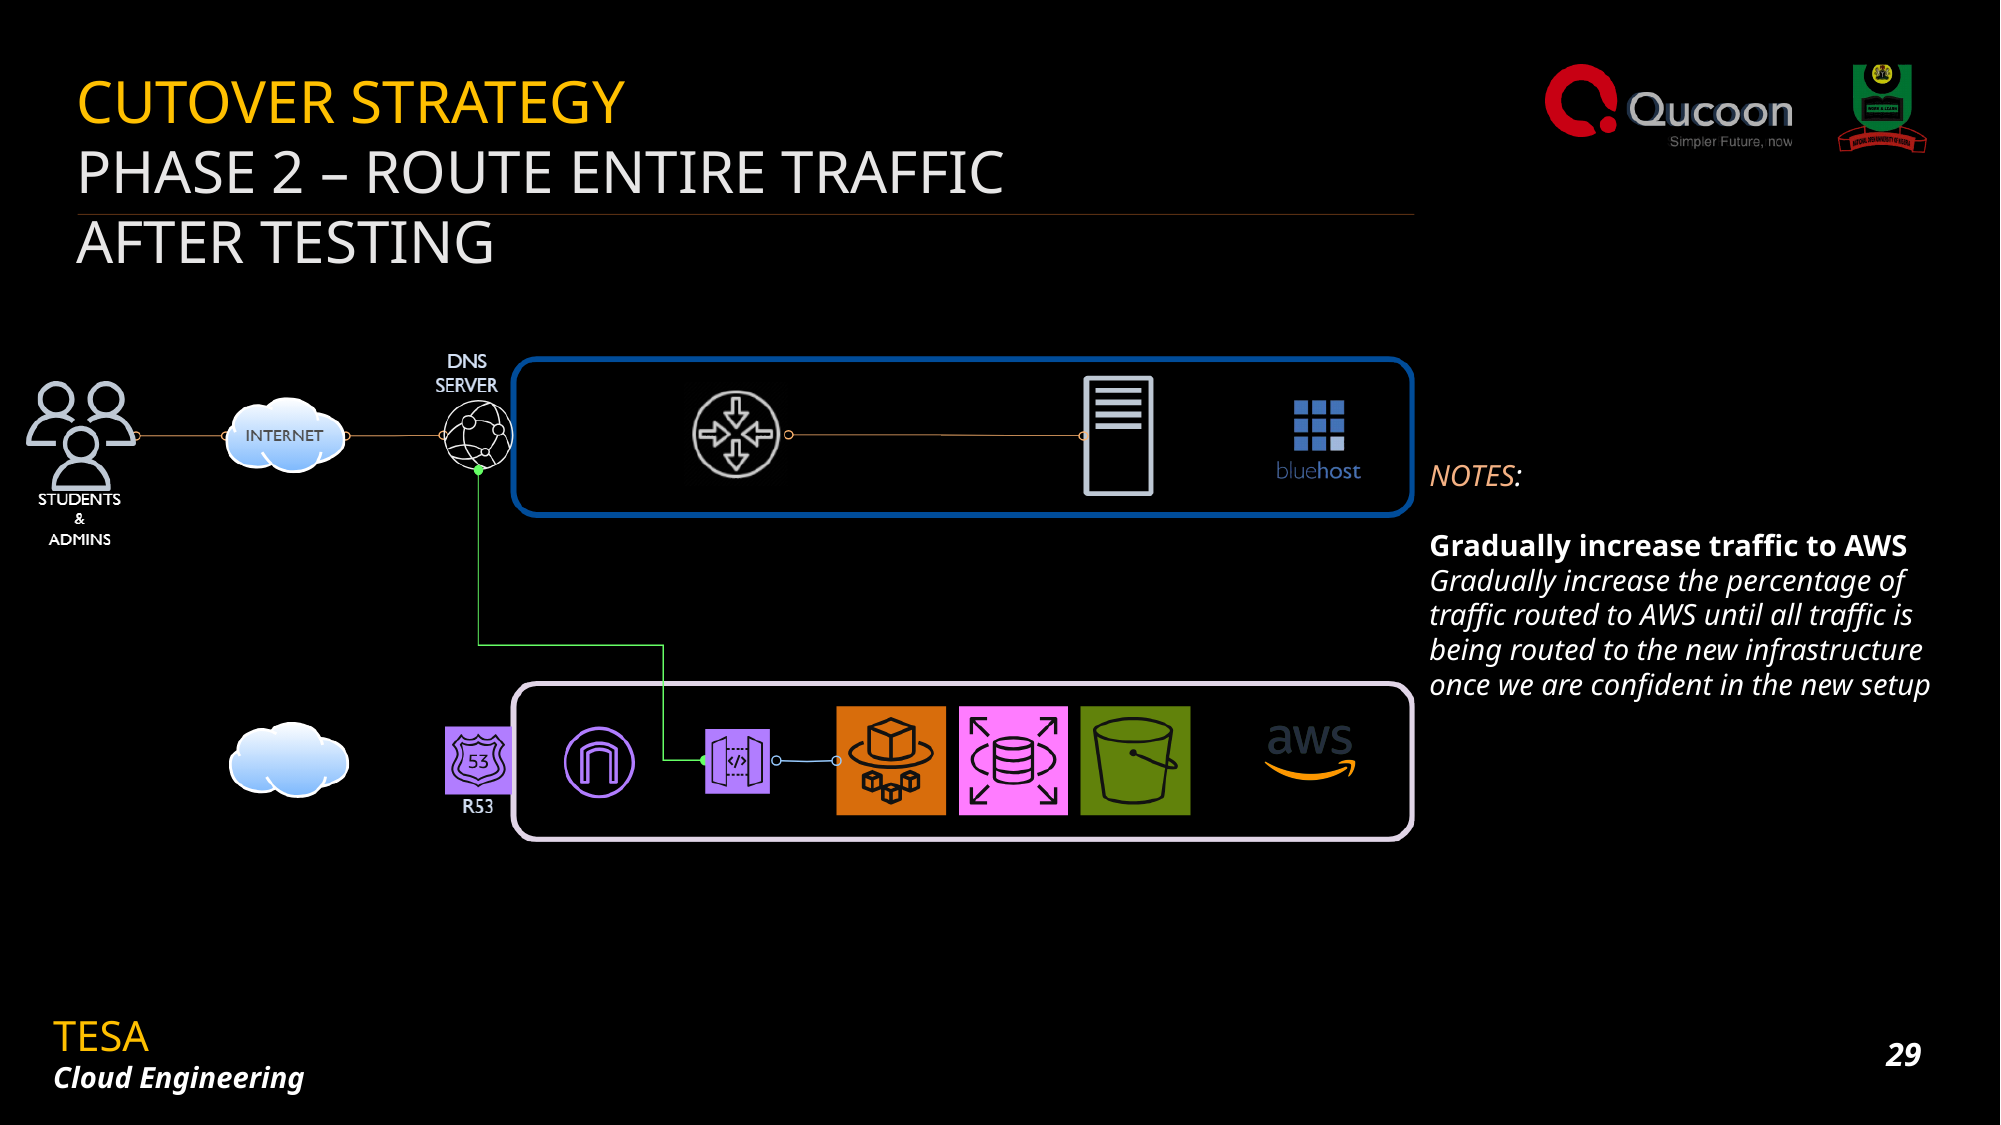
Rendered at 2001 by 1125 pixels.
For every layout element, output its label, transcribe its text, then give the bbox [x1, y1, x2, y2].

text_box NOTES: Gradually increase traffic to AWS Gradually increase the percentage of traffic routed to AWS until all traffic is being routed to the new infrastructure once we are confident in the new setup [1415, 449, 1971, 709]
text_box TESA Cloud Engineering [38, 1001, 409, 1102]
text_box CUTOVER STRATEGY PHASE 2 – ROUTE ENTIRE TRAFFIC AFTER TESTING [61, 57, 1196, 283]
text_box 29 [1851, 1006, 1958, 1106]
picture [1820, 38, 1943, 183]
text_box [1545, 64, 1793, 149]
picture [23, 348, 1415, 842]
